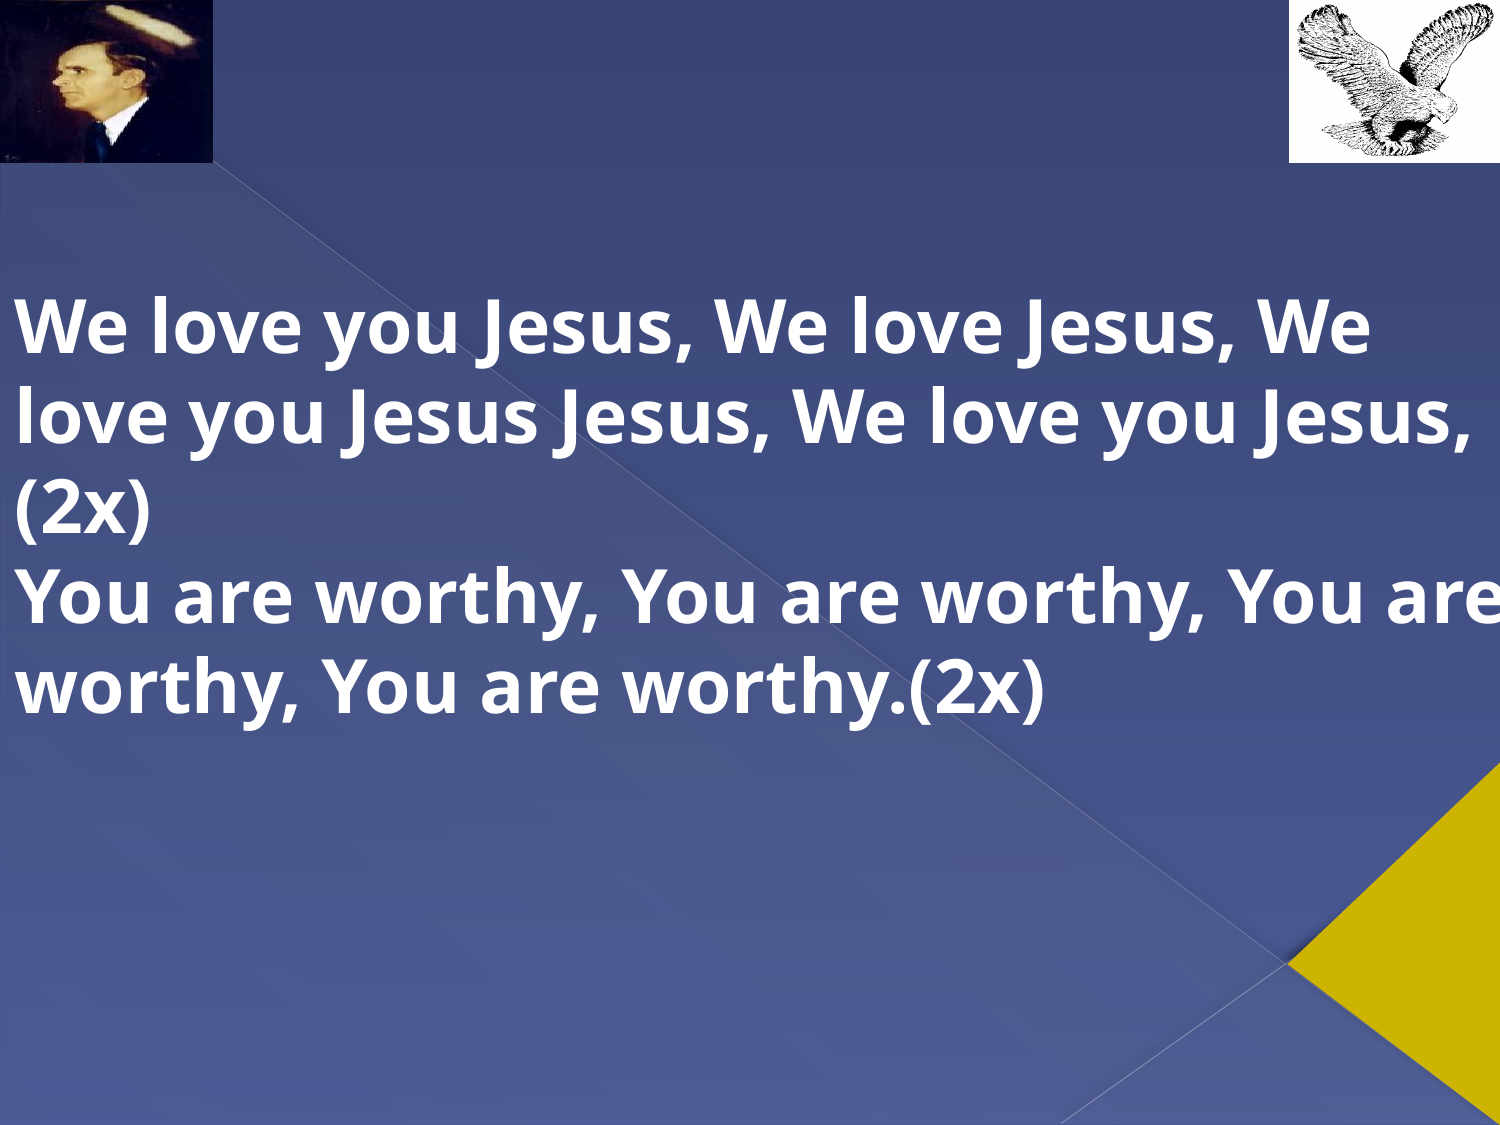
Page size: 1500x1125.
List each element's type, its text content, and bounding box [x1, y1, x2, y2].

text_box We love you Jesus, We love Jesus, We love you Jesus Jesus, We love you Jesus, (2x) You are worthy, You are worthy, You are worthy, You are worthy.(2x) [0, 271, 1500, 737]
picture [0, 0, 213, 163]
text_box [1285, 760, 1500, 1125]
picture [1288, 0, 1500, 163]
